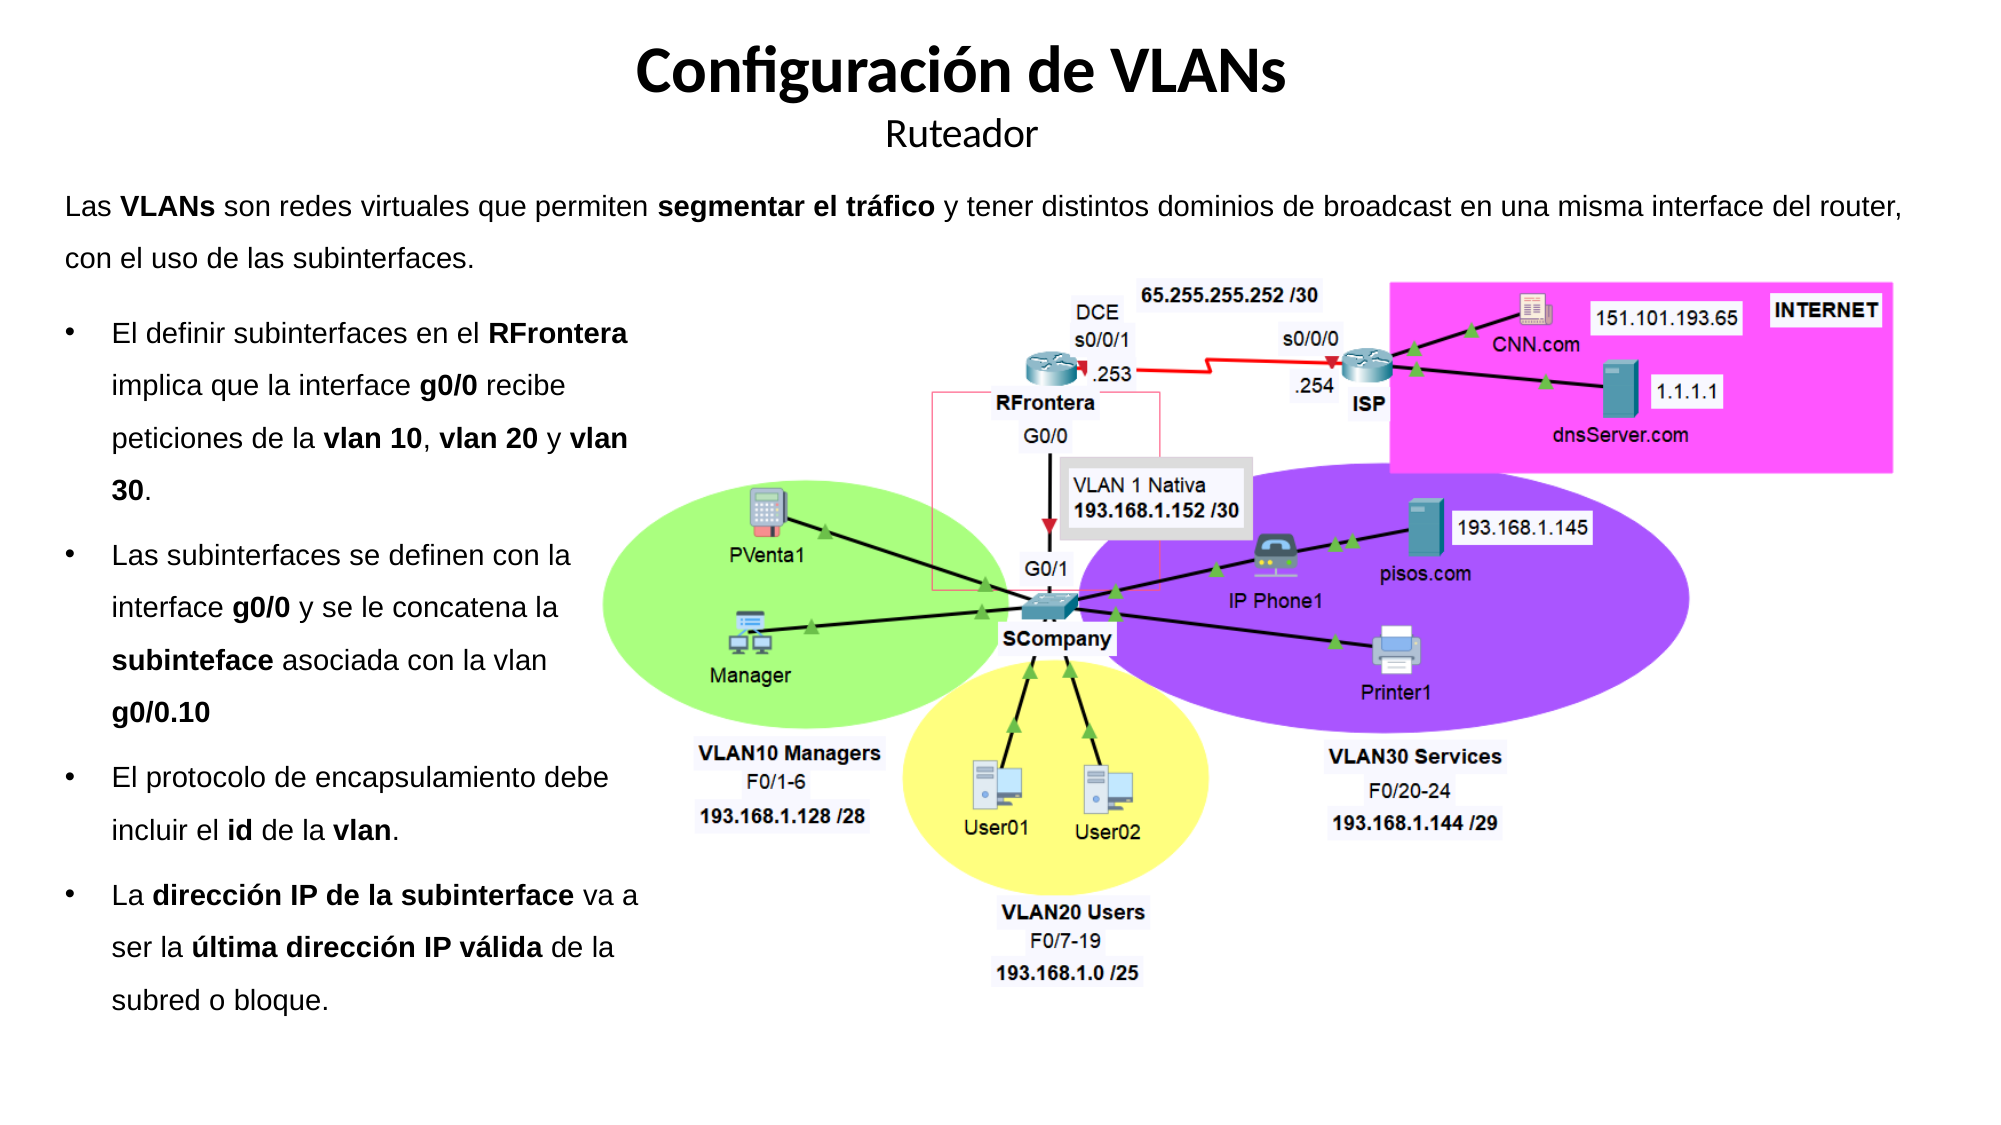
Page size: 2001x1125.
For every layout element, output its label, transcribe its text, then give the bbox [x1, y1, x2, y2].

text_box El definir subinterfaces en el RFrontera implica que la interface g0/0 recibe peticiones de la vlan 10, vlan 20 y vlan 30. Las subinterfaces se definen con la interface g0/0 y se le concatena la subinteface asociada con la vlan g0/0.10 El protocolo de encapsulamiento debe incluir el id de la vlan. La dirección IP de la subinterface va a ser la última dirección IP válida de la subred o bloque. [49, 289, 663, 1024]
picture [599, 276, 1896, 988]
text_box Configuración de VLANs Ruteador [537, 26, 1385, 157]
text_box Las VLANs son redes virtuales que permiten segmentar el tráfico y tener distintos dominios de broadcast en una misma interface del router, con el uso de las subinterfaces. [49, 162, 1925, 282]
